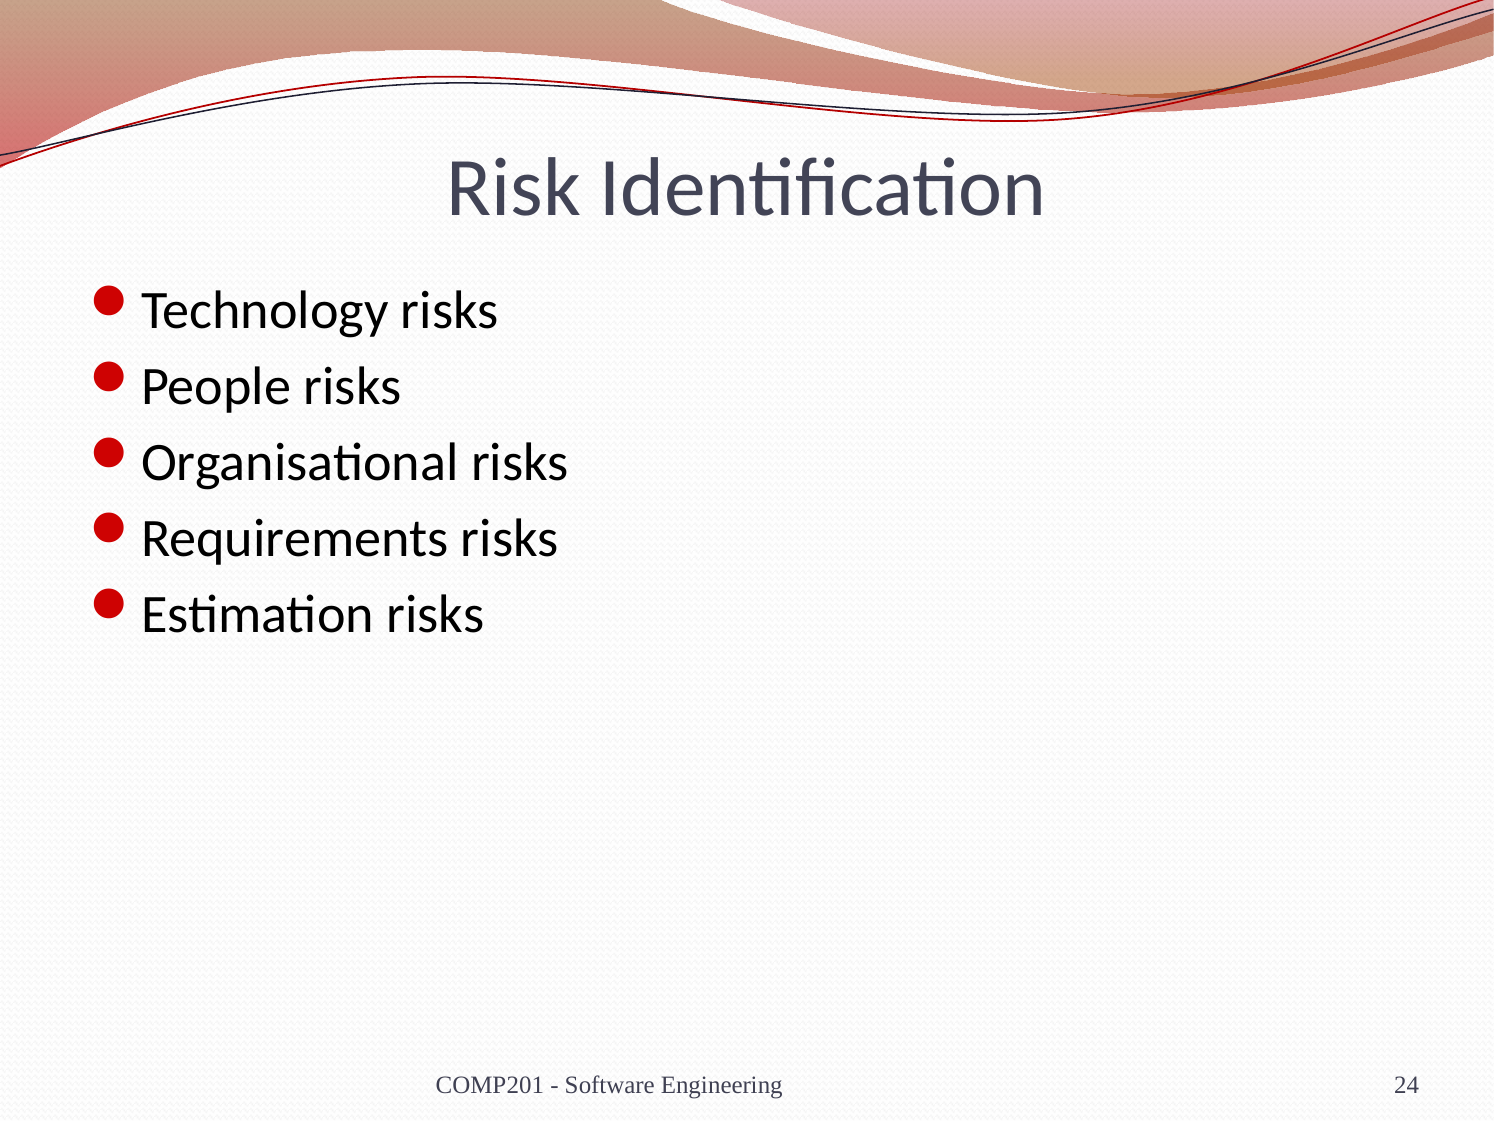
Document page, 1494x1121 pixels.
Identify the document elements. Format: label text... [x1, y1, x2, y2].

footer COMP201 - Software Engineering [435, 1038, 984, 1099]
list Technology risks People risks Organisational risks Requirements risks Estimation risks [74, 267, 1420, 1034]
slide_number 24 [1294, 1038, 1420, 1099]
title Risk Identification [74, 115, 1420, 233]
